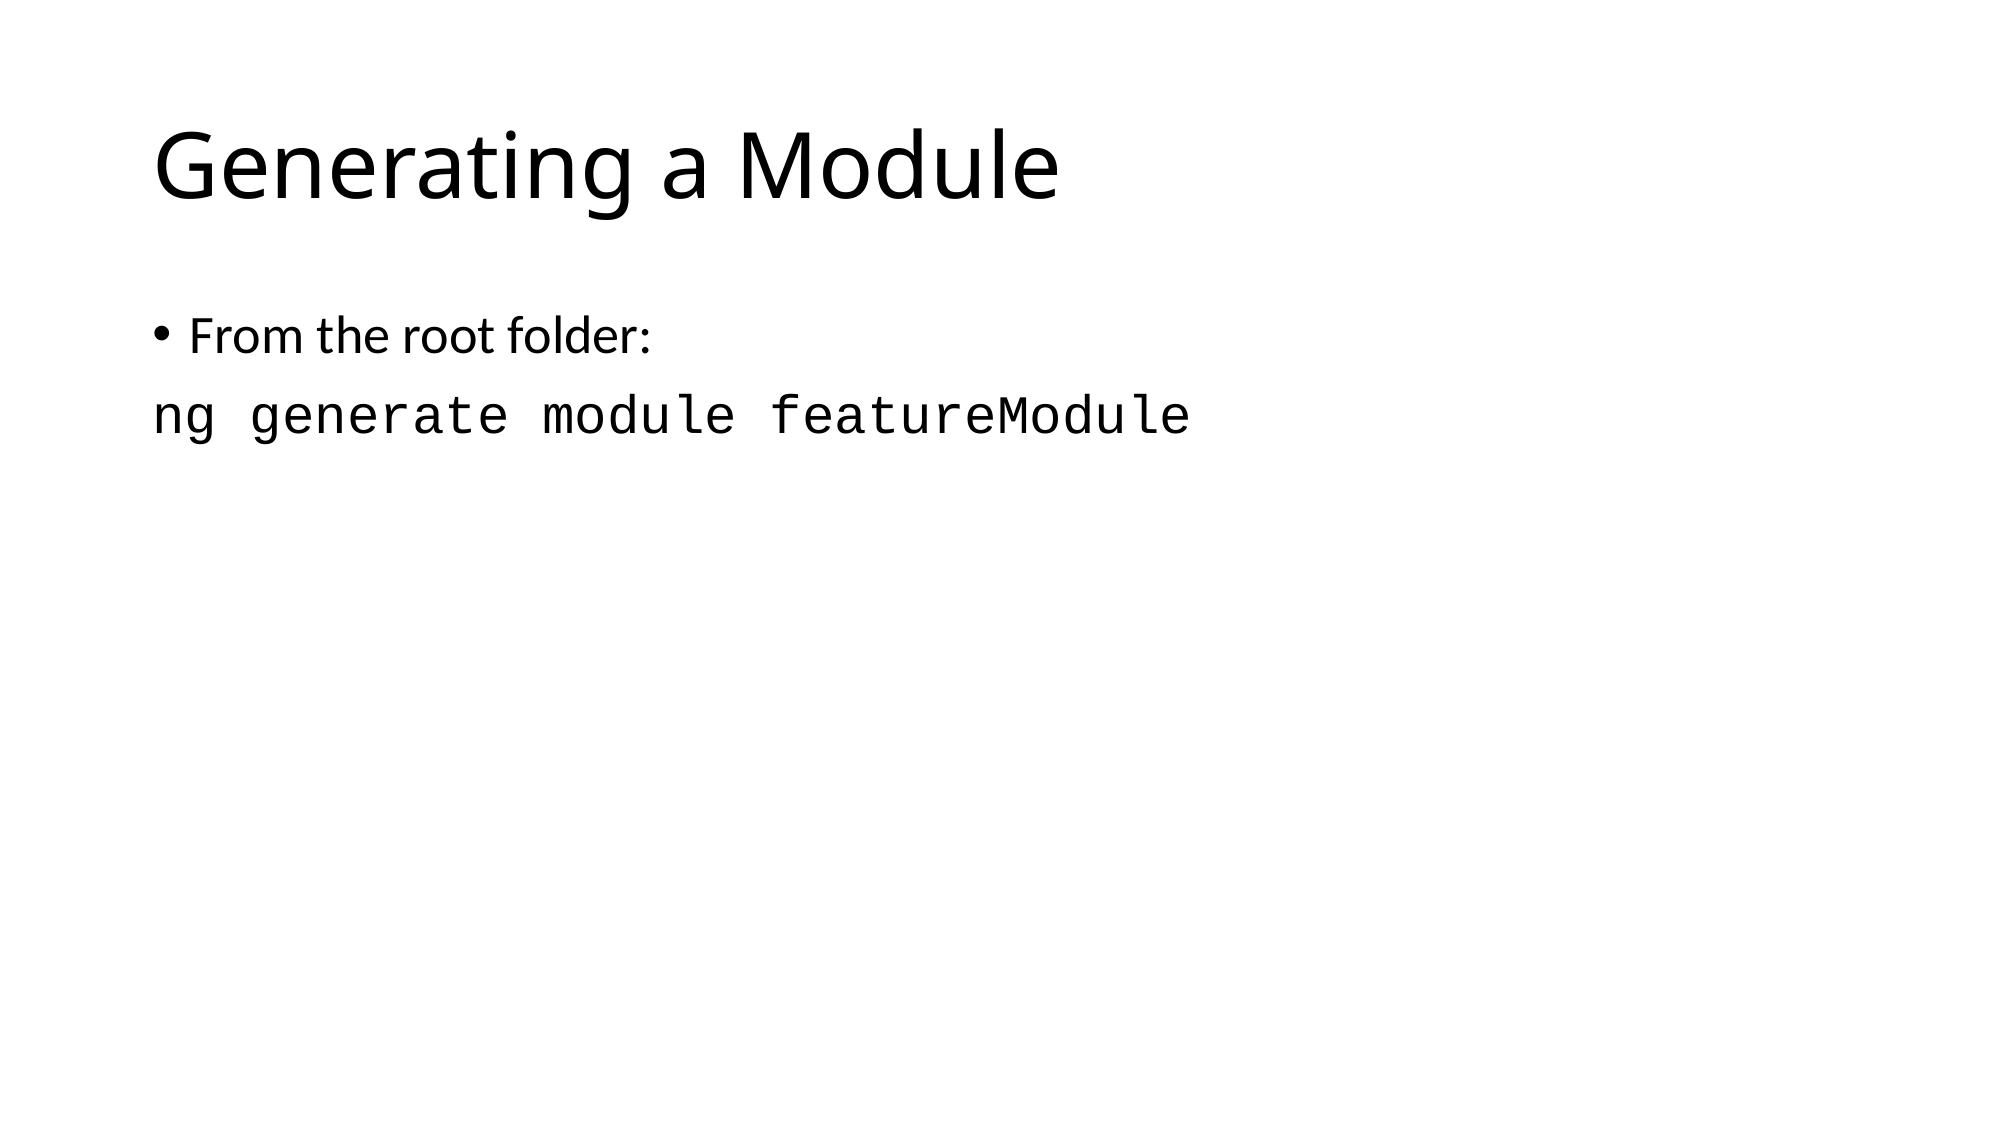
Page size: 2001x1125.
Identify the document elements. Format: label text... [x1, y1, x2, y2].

list From the root folder: ng generate module featureModule [137, 299, 1863, 1014]
title Generating a Module [137, 59, 1863, 278]
